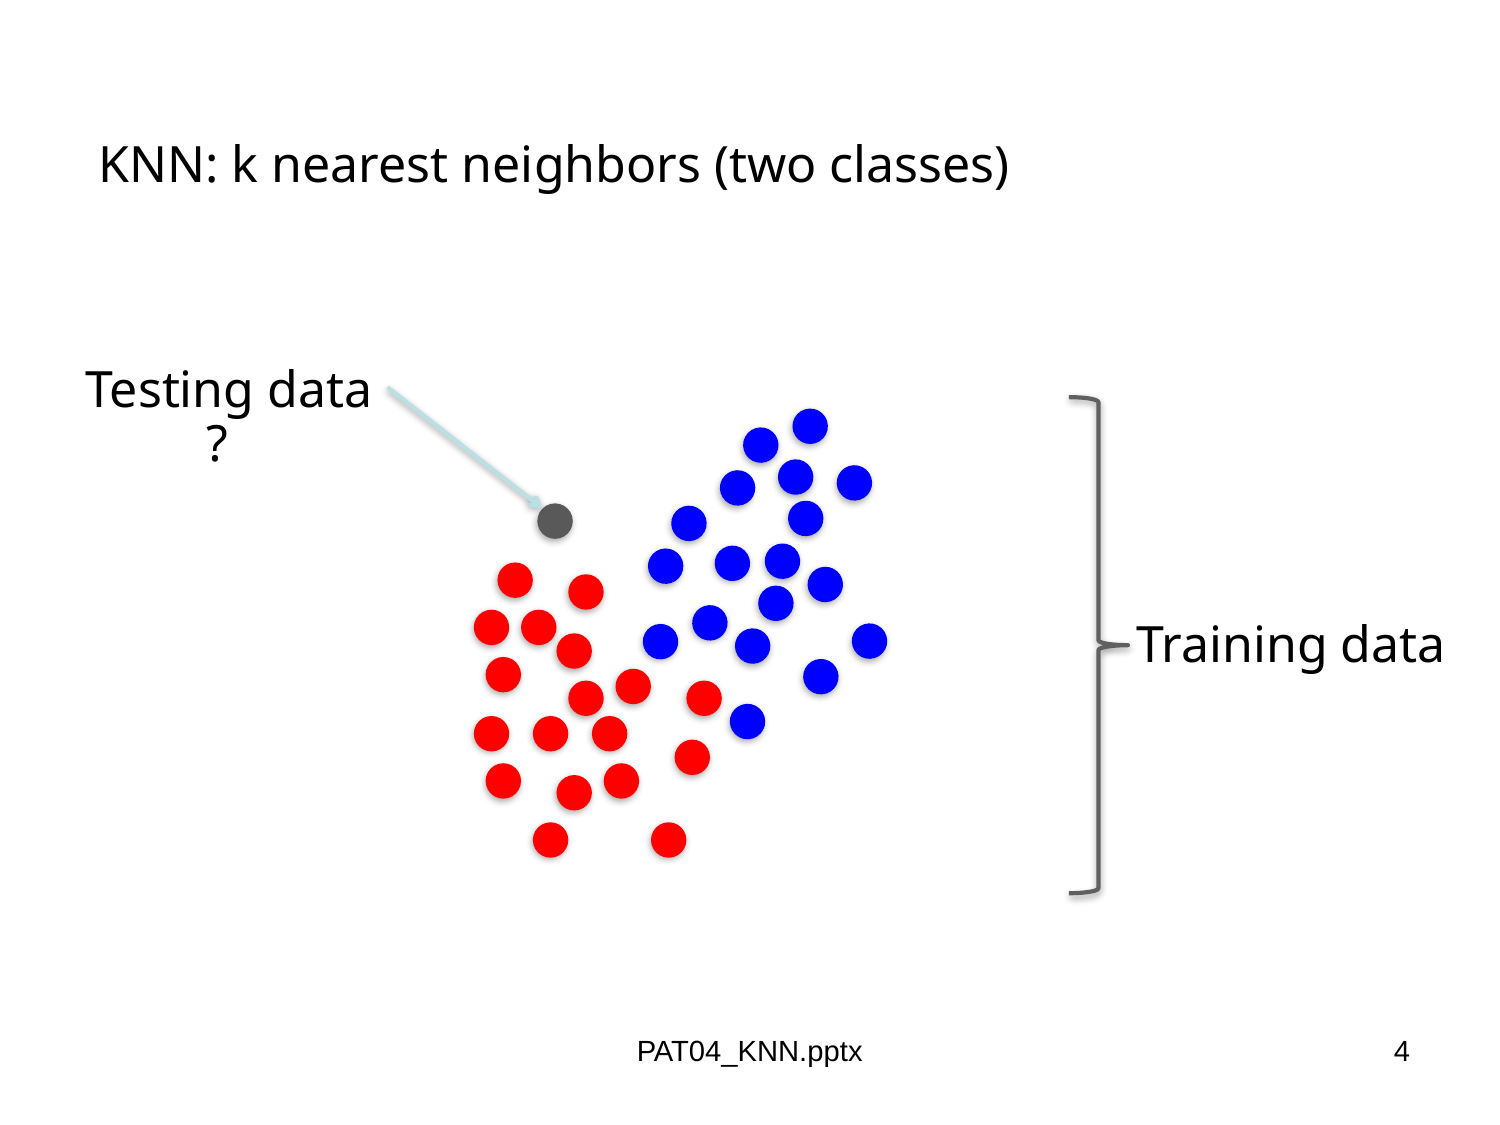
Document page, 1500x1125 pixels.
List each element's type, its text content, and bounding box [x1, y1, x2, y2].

text_box Testing data [70, 349, 388, 425]
text_box [484, 656, 522, 694]
text_box [555, 774, 593, 812]
text_box [602, 762, 640, 800]
text_box [567, 679, 605, 717]
text_box [614, 667, 652, 705]
text_box [650, 821, 688, 859]
text_box [473, 608, 510, 646]
text_box Training data [1121, 604, 1461, 680]
slide_number 4 [1074, 1024, 1426, 1103]
text_box [473, 715, 510, 753]
text_box [673, 738, 711, 776]
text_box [381, 387, 543, 509]
text_box [532, 715, 570, 753]
text_box [567, 573, 605, 611]
text_box KNN: k nearest neighbors (two classes) [83, 125, 1025, 201]
text_box [532, 821, 570, 859]
text_box [536, 502, 574, 540]
footer PAT04_KNN.pptx [512, 1024, 988, 1103]
text_box [555, 632, 593, 670]
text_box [658, 430, 908, 726]
text_box ? [191, 403, 244, 479]
text_box [484, 762, 522, 800]
text_box [520, 608, 558, 646]
text_box [1068, 395, 1121, 896]
text_box [496, 561, 534, 599]
text_box [591, 715, 629, 753]
